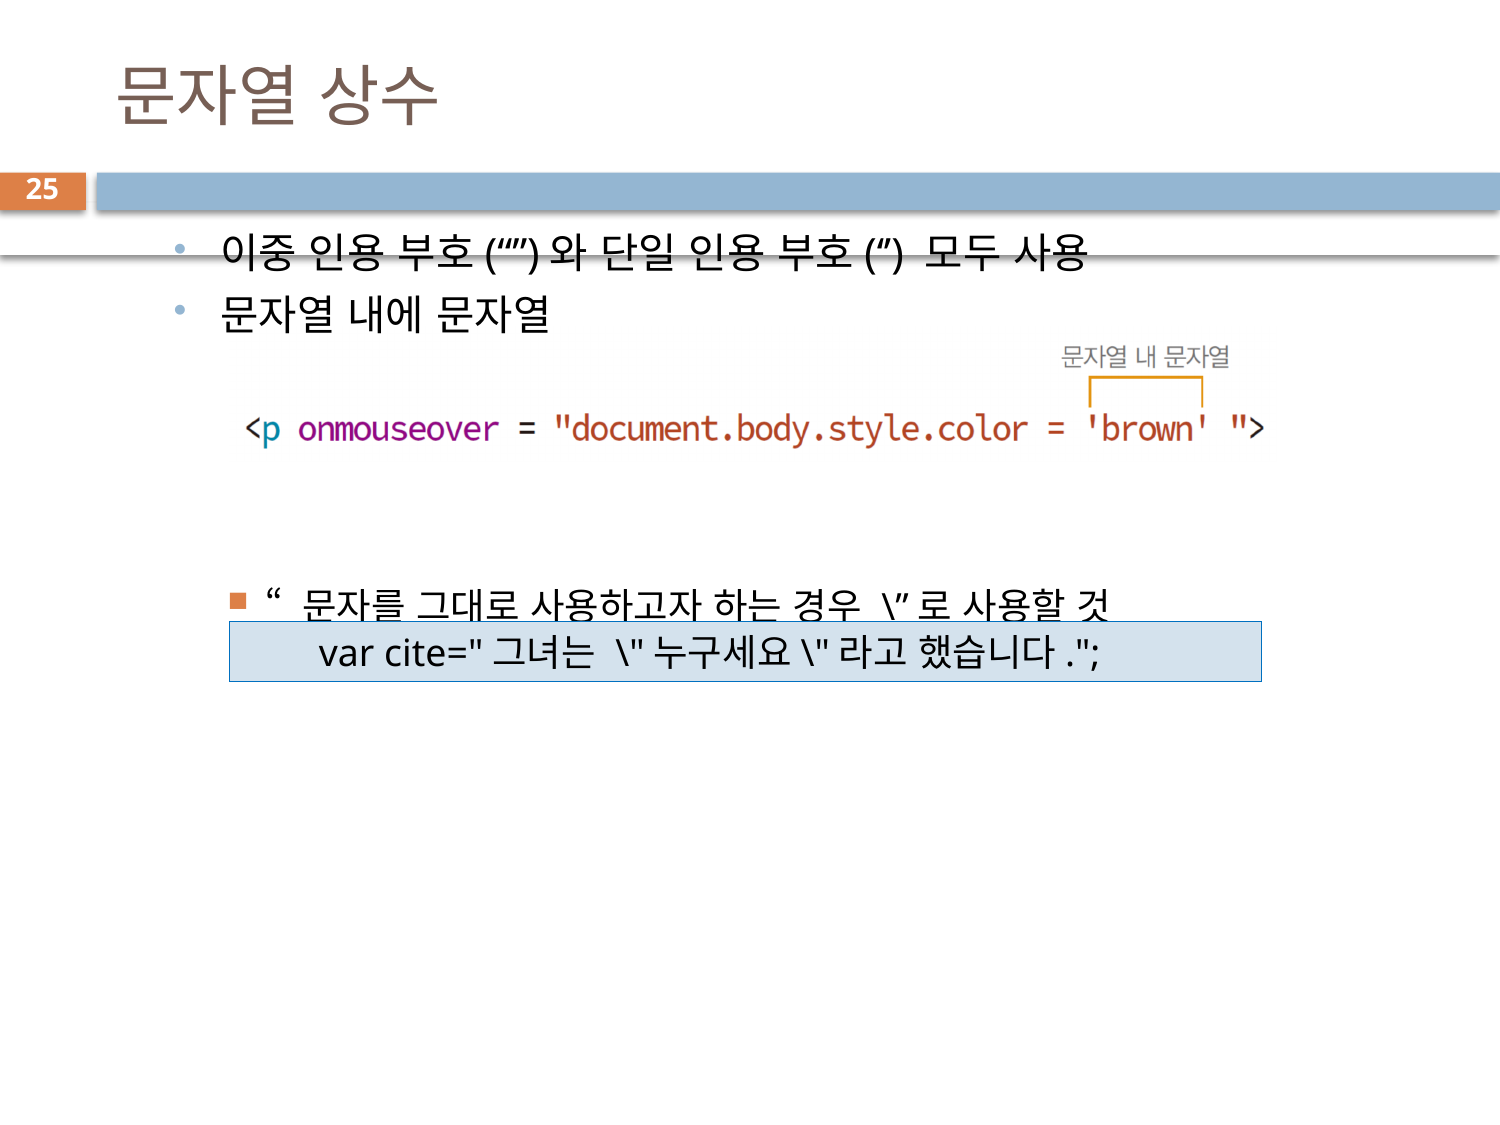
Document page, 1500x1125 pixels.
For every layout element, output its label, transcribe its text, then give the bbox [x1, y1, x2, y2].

slide_number 25 [0, 170, 87, 211]
text_box var cite="그녀는 \"누구세요\"라고 했습니다."; [229, 621, 1262, 682]
list 이중 인용 부호(“”)와 단일 인용 부호(‘’) 모두 사용 문자열 내에 문자열 “ 문자를 그대로 사용하고자 하는 경우 \”로 사용할 것 [100, 219, 1438, 1047]
title 문자열 상수 [100, 37, 1438, 149]
picture [228, 325, 1278, 462]
